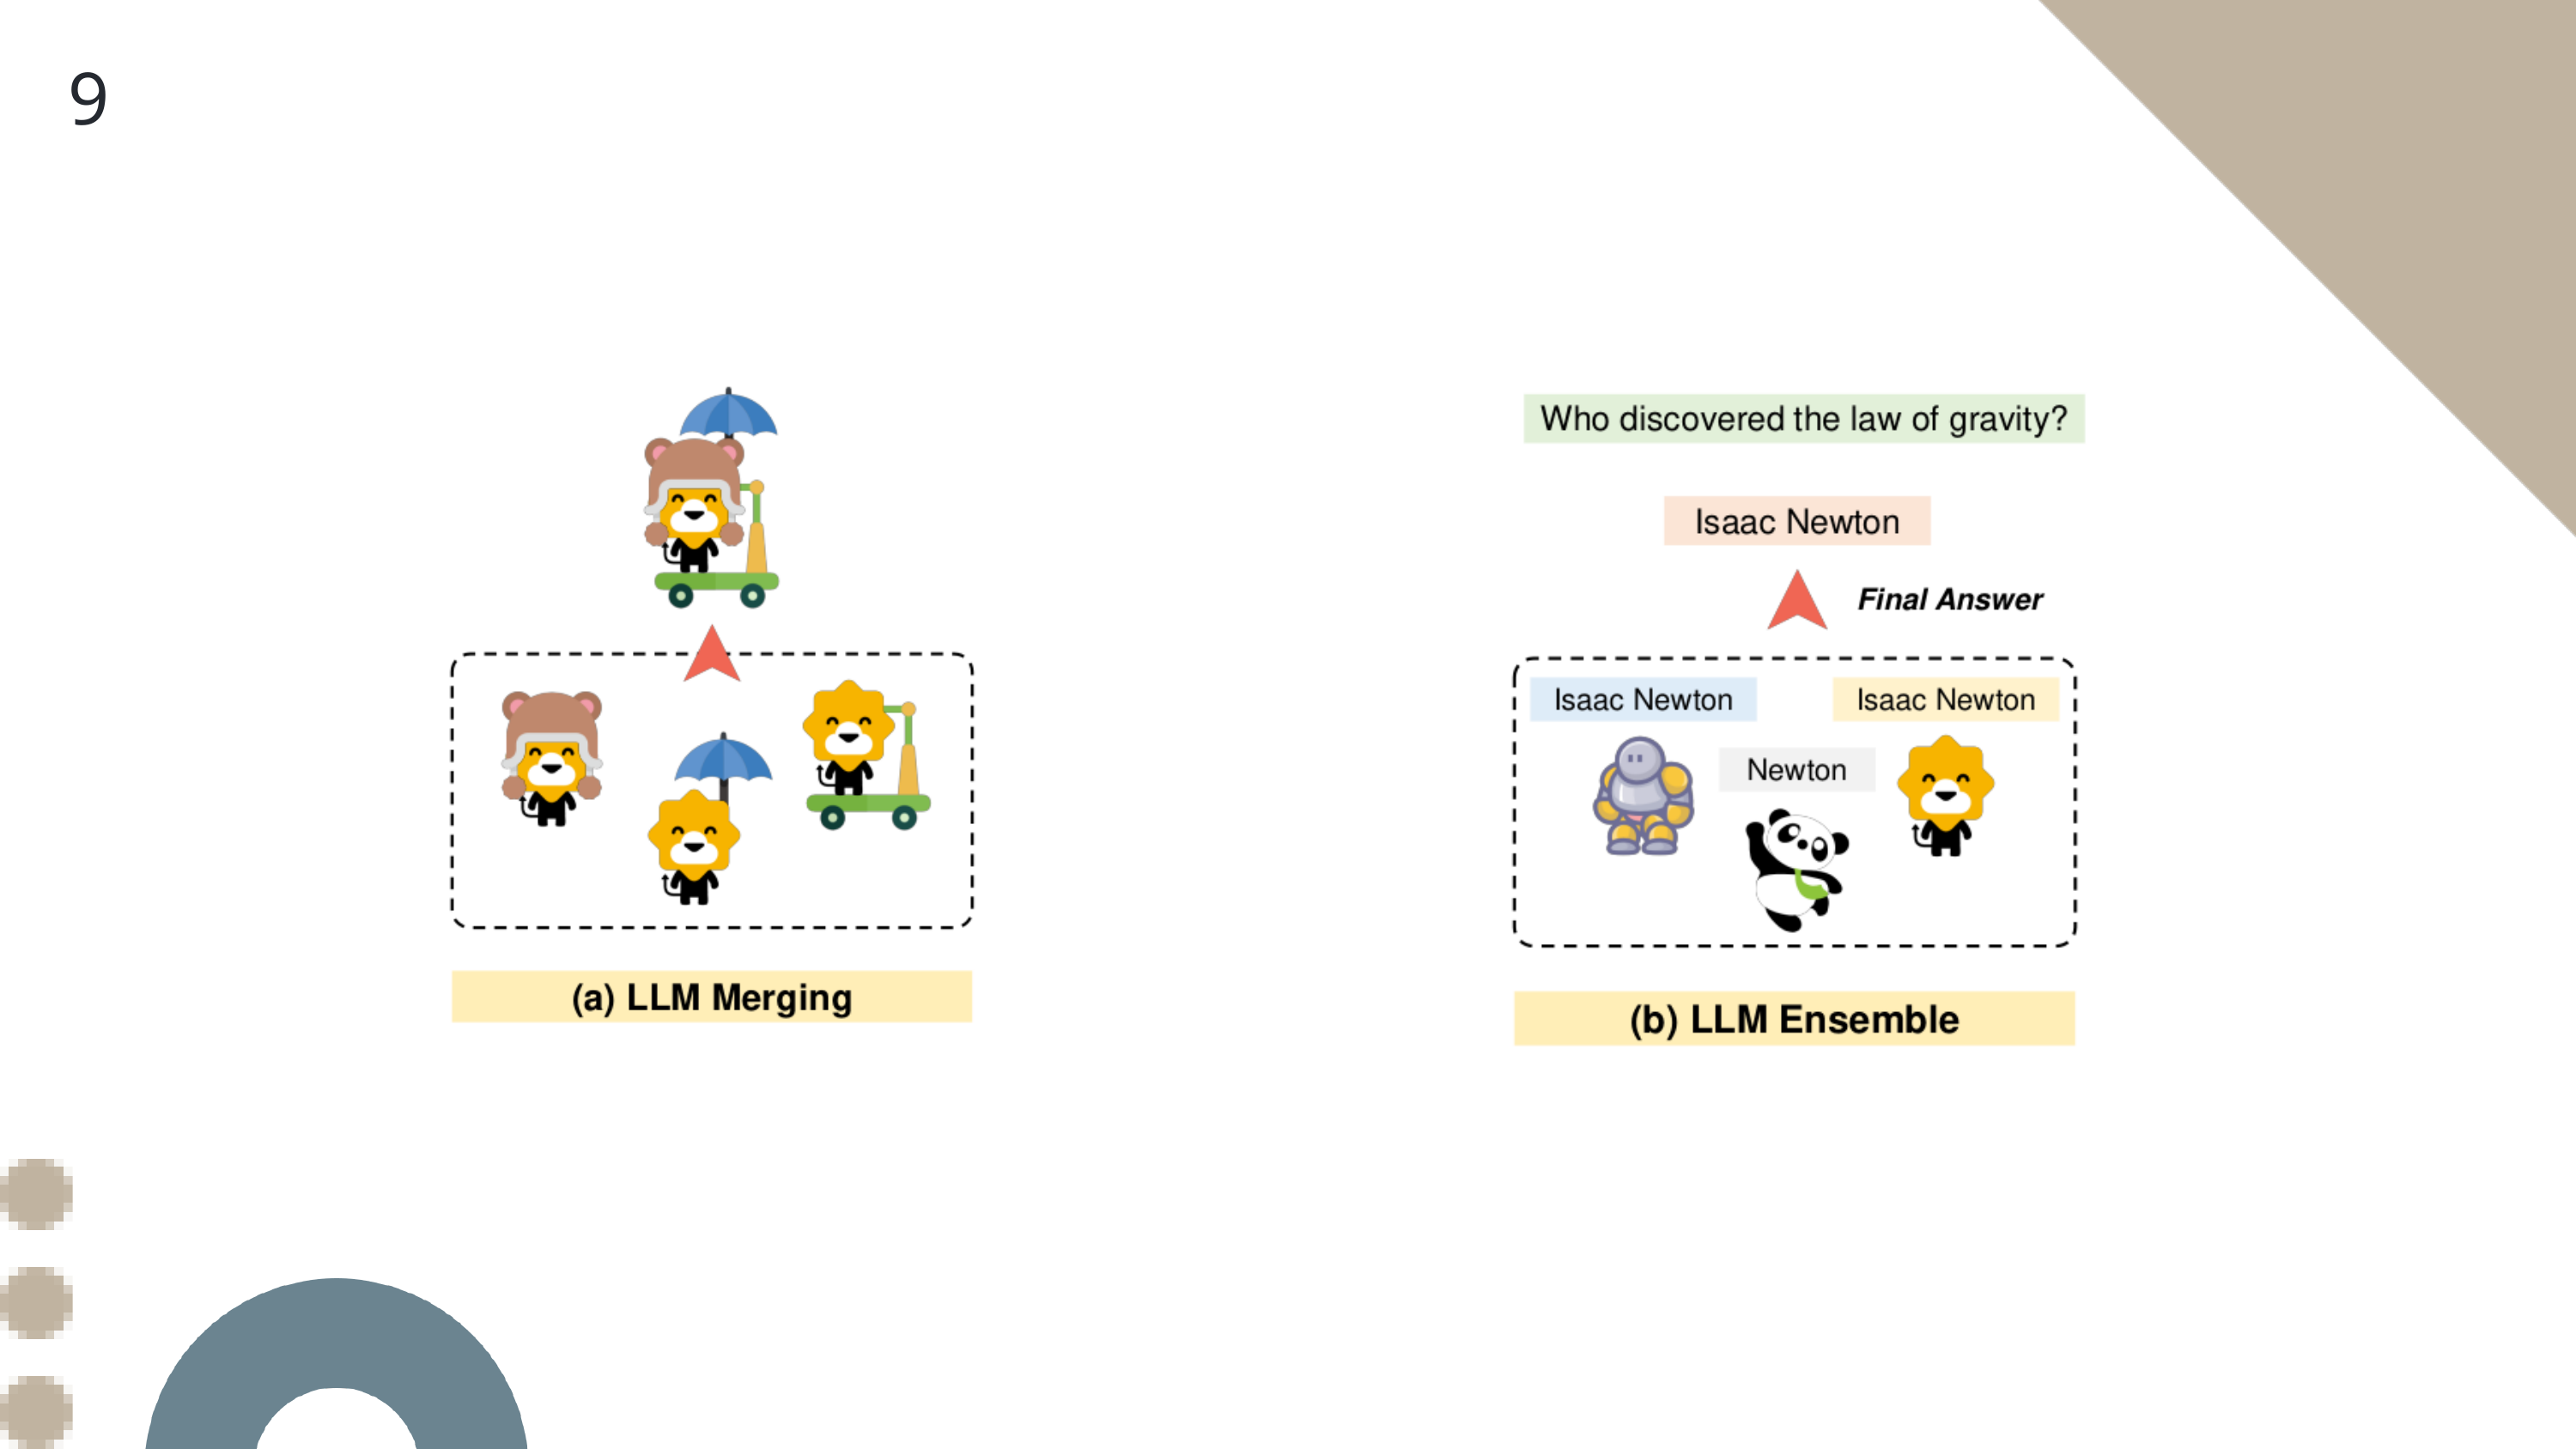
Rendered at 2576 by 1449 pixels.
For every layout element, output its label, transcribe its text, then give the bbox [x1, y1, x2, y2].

text_box [144, 1278, 528, 1449]
text_box [0, 1159, 73, 1449]
text_box [307, 272, 1099, 1110]
text_box [2021, 0, 2576, 562]
text_box [1482, 272, 2092, 1100]
text_box 9 [67, 0, 111, 140]
